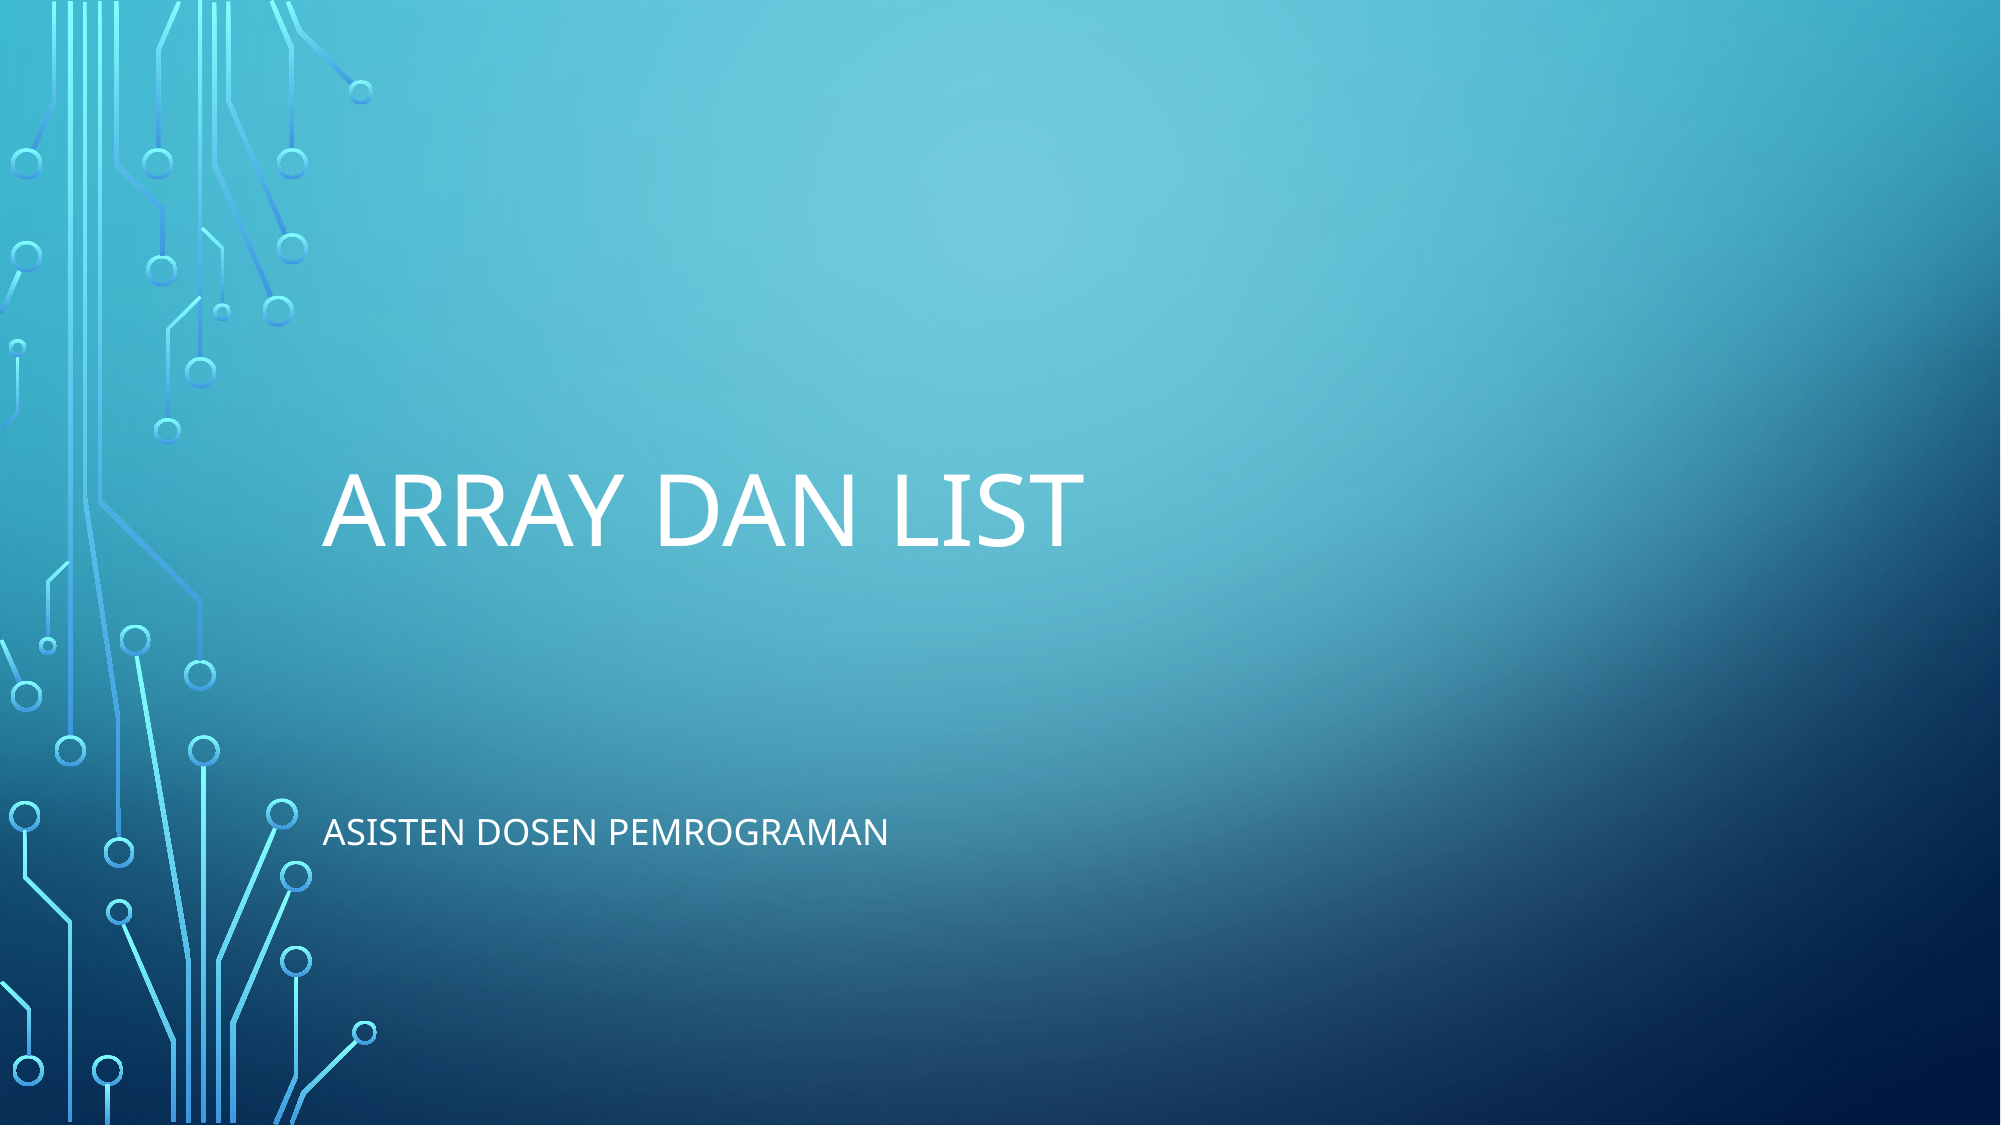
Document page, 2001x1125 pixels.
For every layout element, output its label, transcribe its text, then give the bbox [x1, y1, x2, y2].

title Array dan list [307, 184, 1750, 576]
subtitle ASISTEN DOSEN PEMROGRAMAN [307, 590, 1750, 863]
